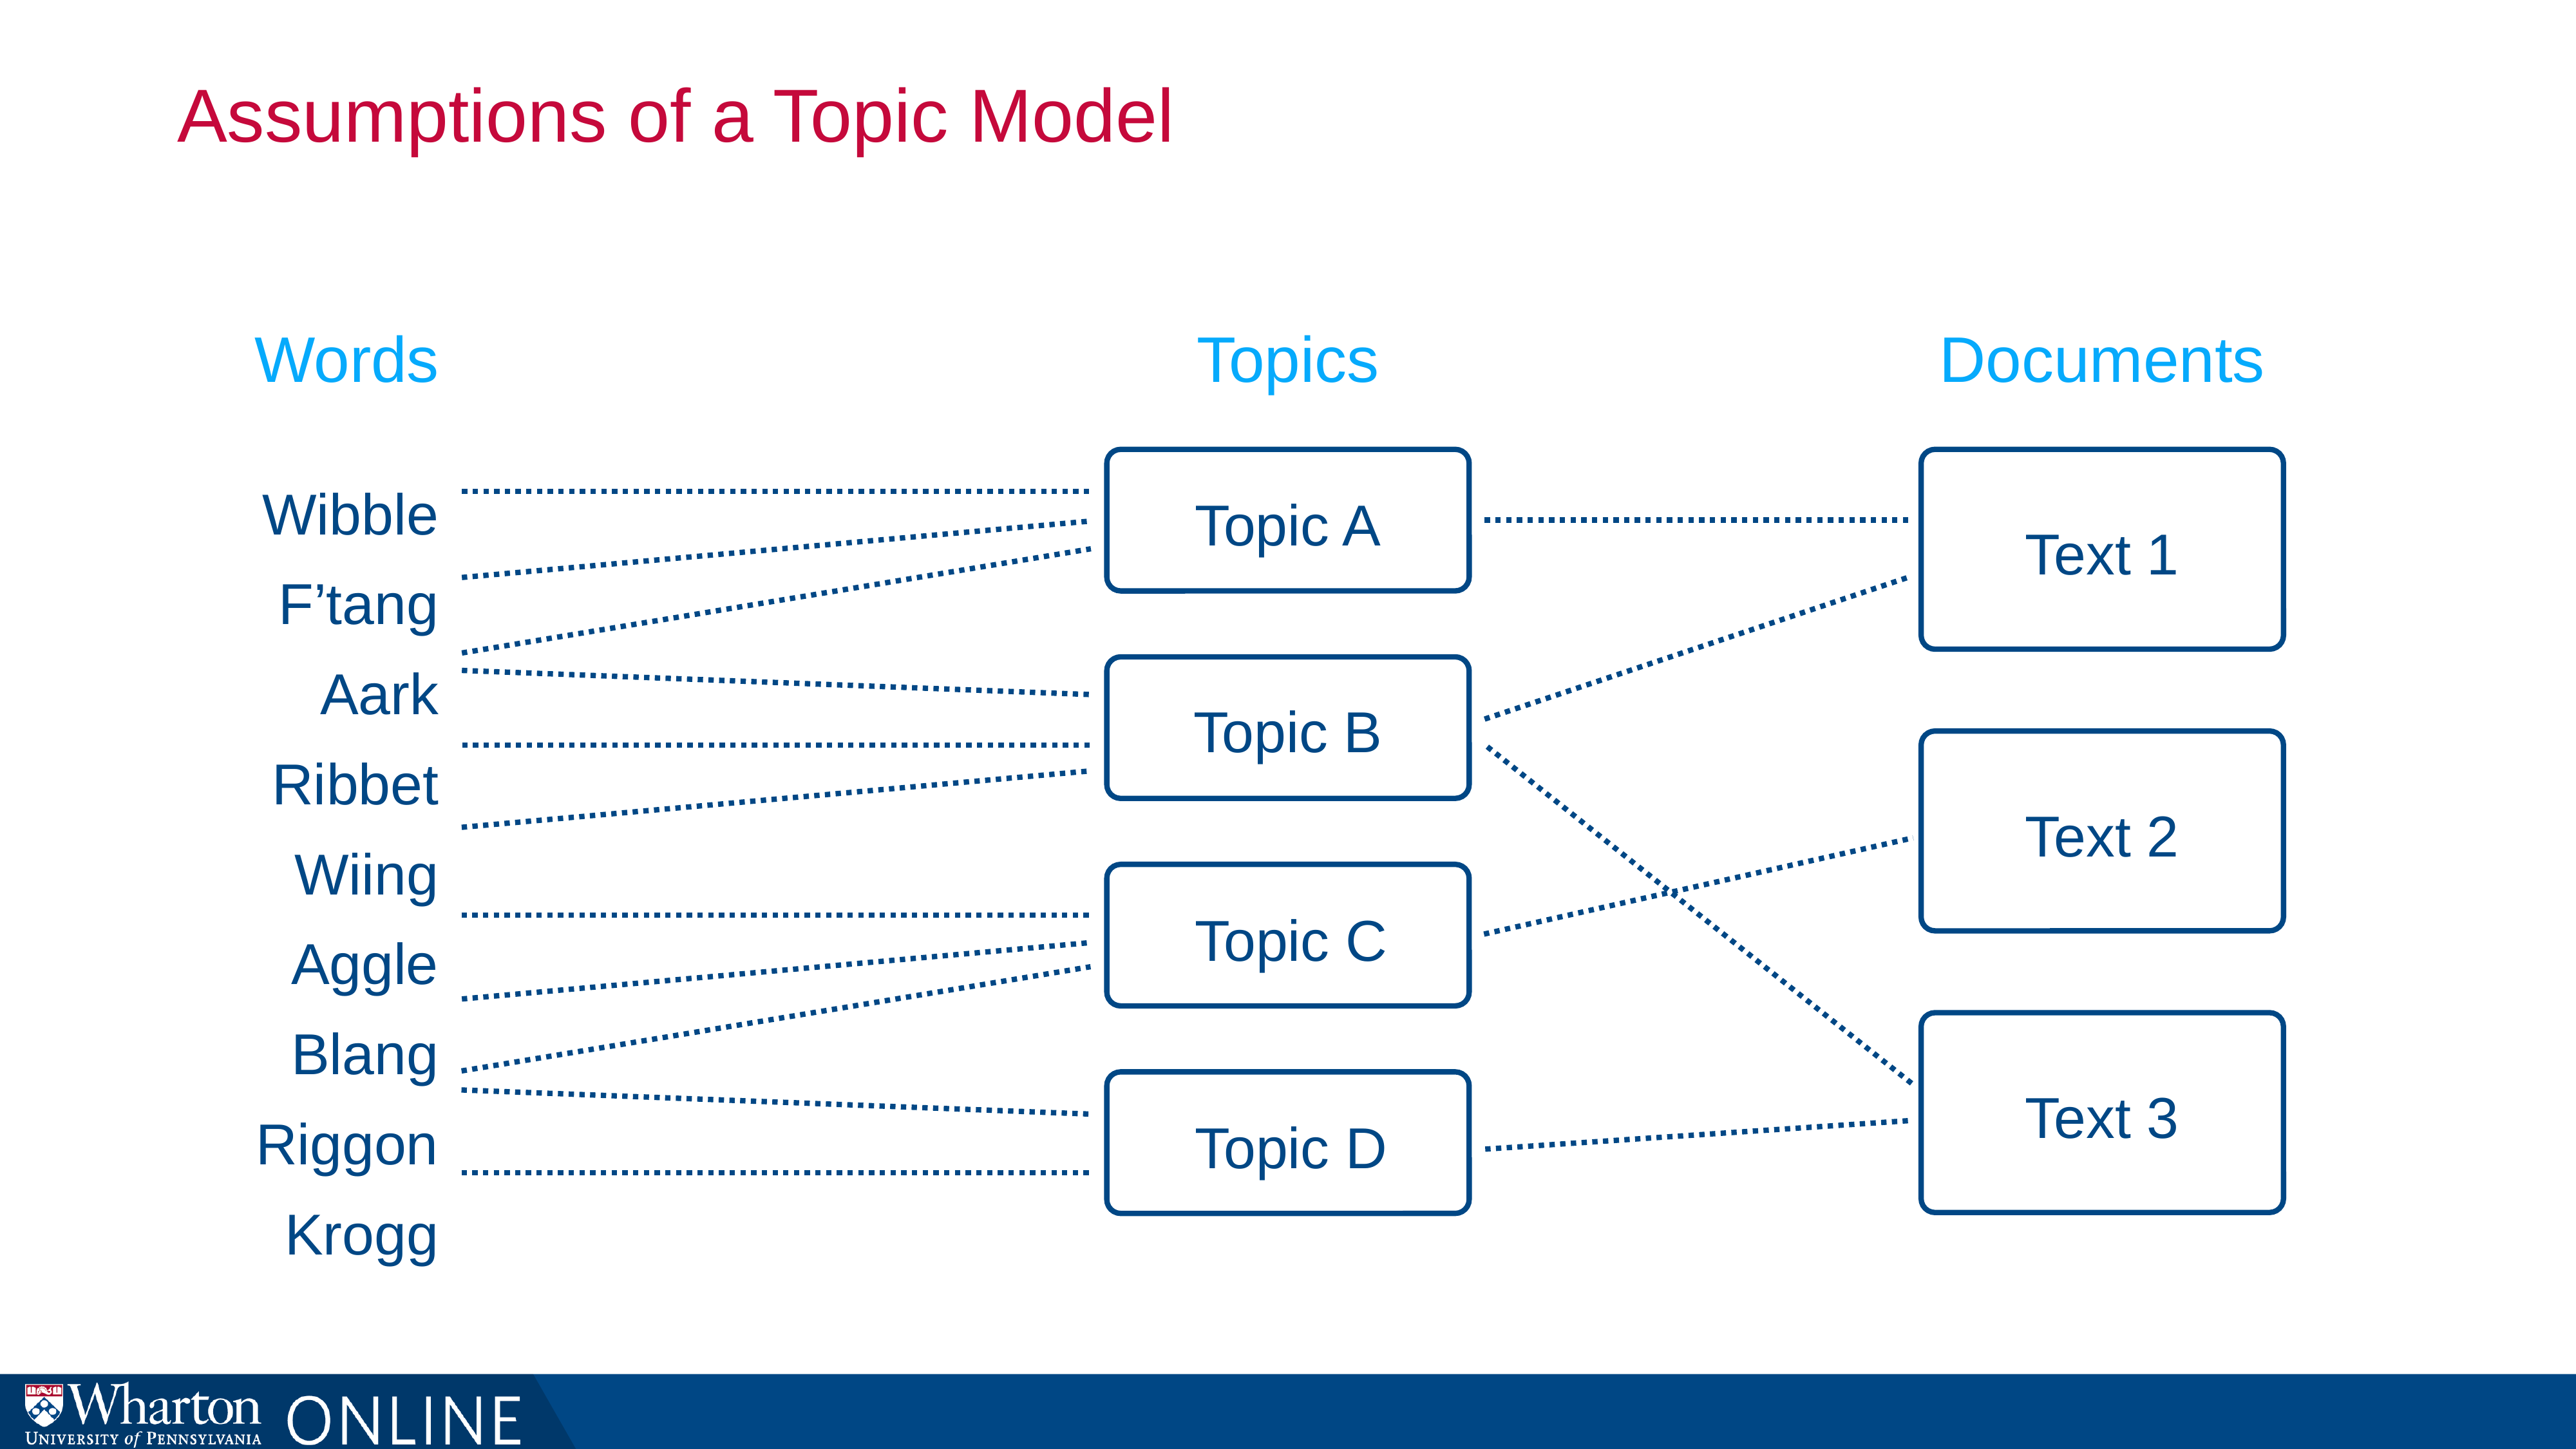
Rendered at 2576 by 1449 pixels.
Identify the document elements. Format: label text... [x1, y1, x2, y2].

text_box Topic B [1184, 685, 1392, 774]
title Assumptions of a Topic Model [176, 77, 2400, 179]
text_box Topic A [1185, 478, 1391, 567]
text_box Wibble F’tang Aark Ribbet Wiing Aggle Blang Riggon Krogg [246, 446, 448, 1276]
text_box Topic C [1185, 893, 1397, 982]
text_box Topics [1187, 308, 1389, 405]
text_box [1921, 449, 2284, 650]
text_box [1921, 731, 2284, 931]
text_box [1106, 864, 1470, 1007]
text_box Text 3 [2016, 1070, 2189, 1160]
text_box Text 1 [2016, 507, 2189, 596]
text_box Documents [1929, 308, 2275, 405]
text_box [1106, 1072, 1470, 1214]
text_box Words [245, 308, 450, 405]
picture [25, 1381, 520, 1448]
text_box Topic D [1185, 1101, 1397, 1190]
text_box [1106, 449, 1470, 591]
text_box Text 2 [2016, 789, 2189, 878]
text_box [1921, 1012, 2284, 1213]
text_box [1106, 656, 1470, 799]
